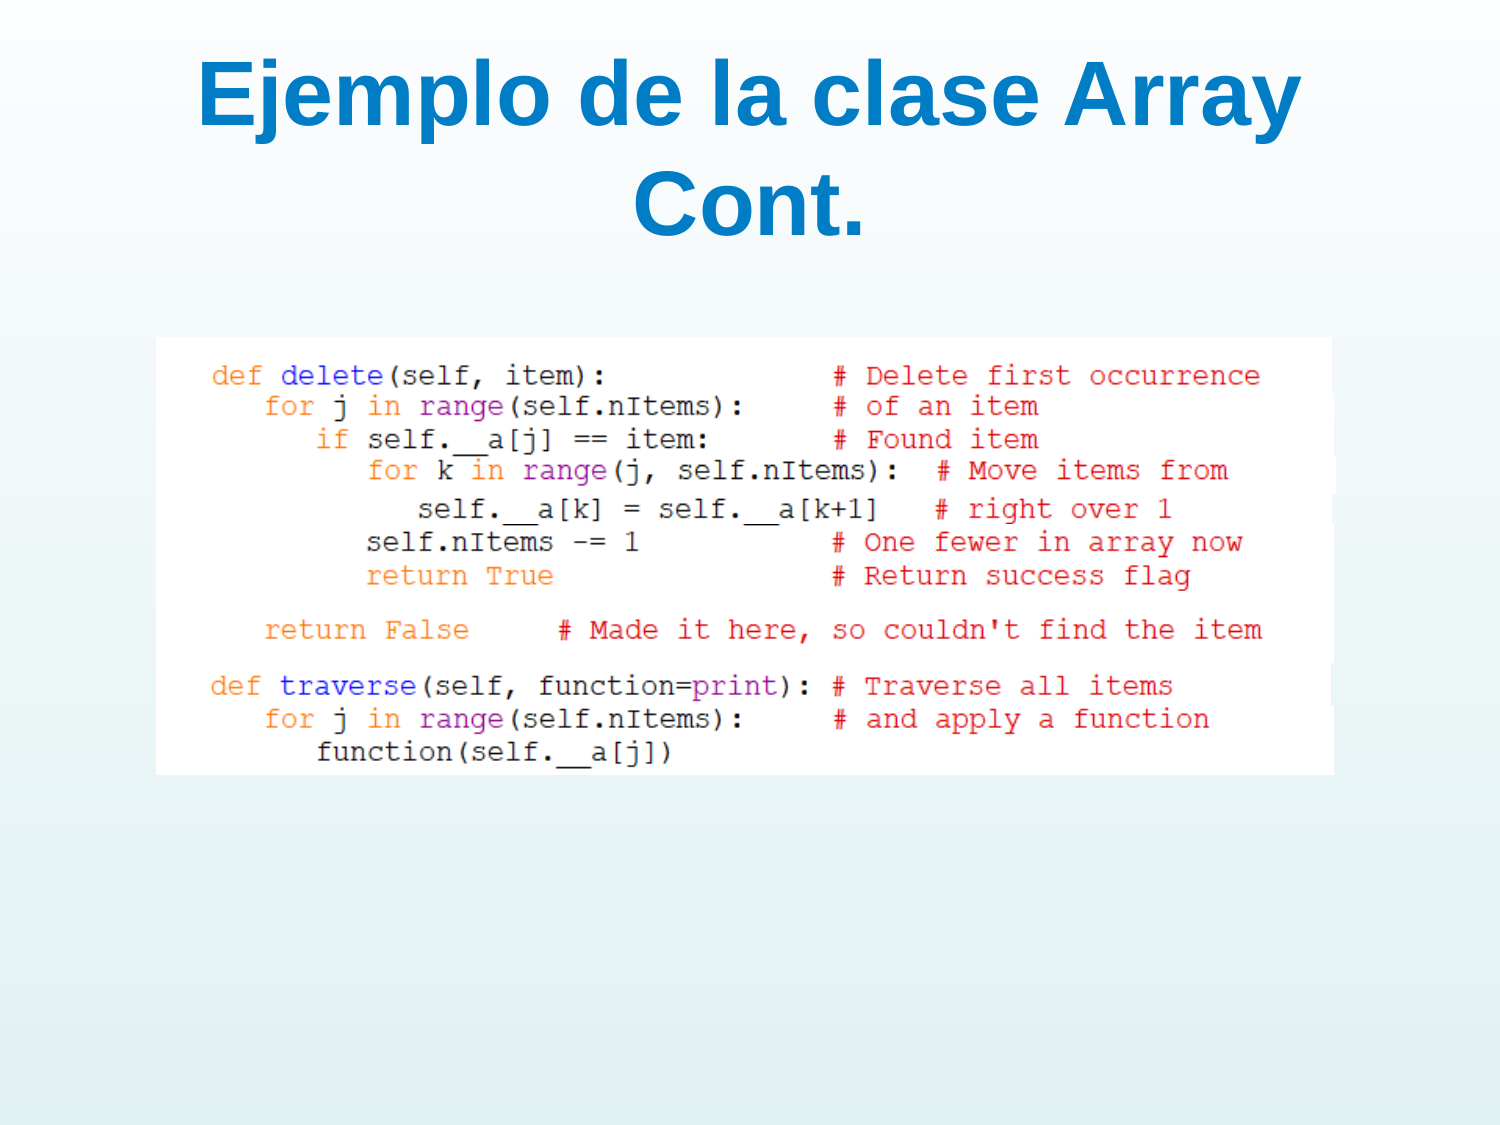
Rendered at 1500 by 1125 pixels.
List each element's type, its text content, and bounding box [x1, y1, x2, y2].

title Ejemplo de la clase Array Cont. [75, 50, 1425, 238]
picture [156, 337, 1336, 775]
